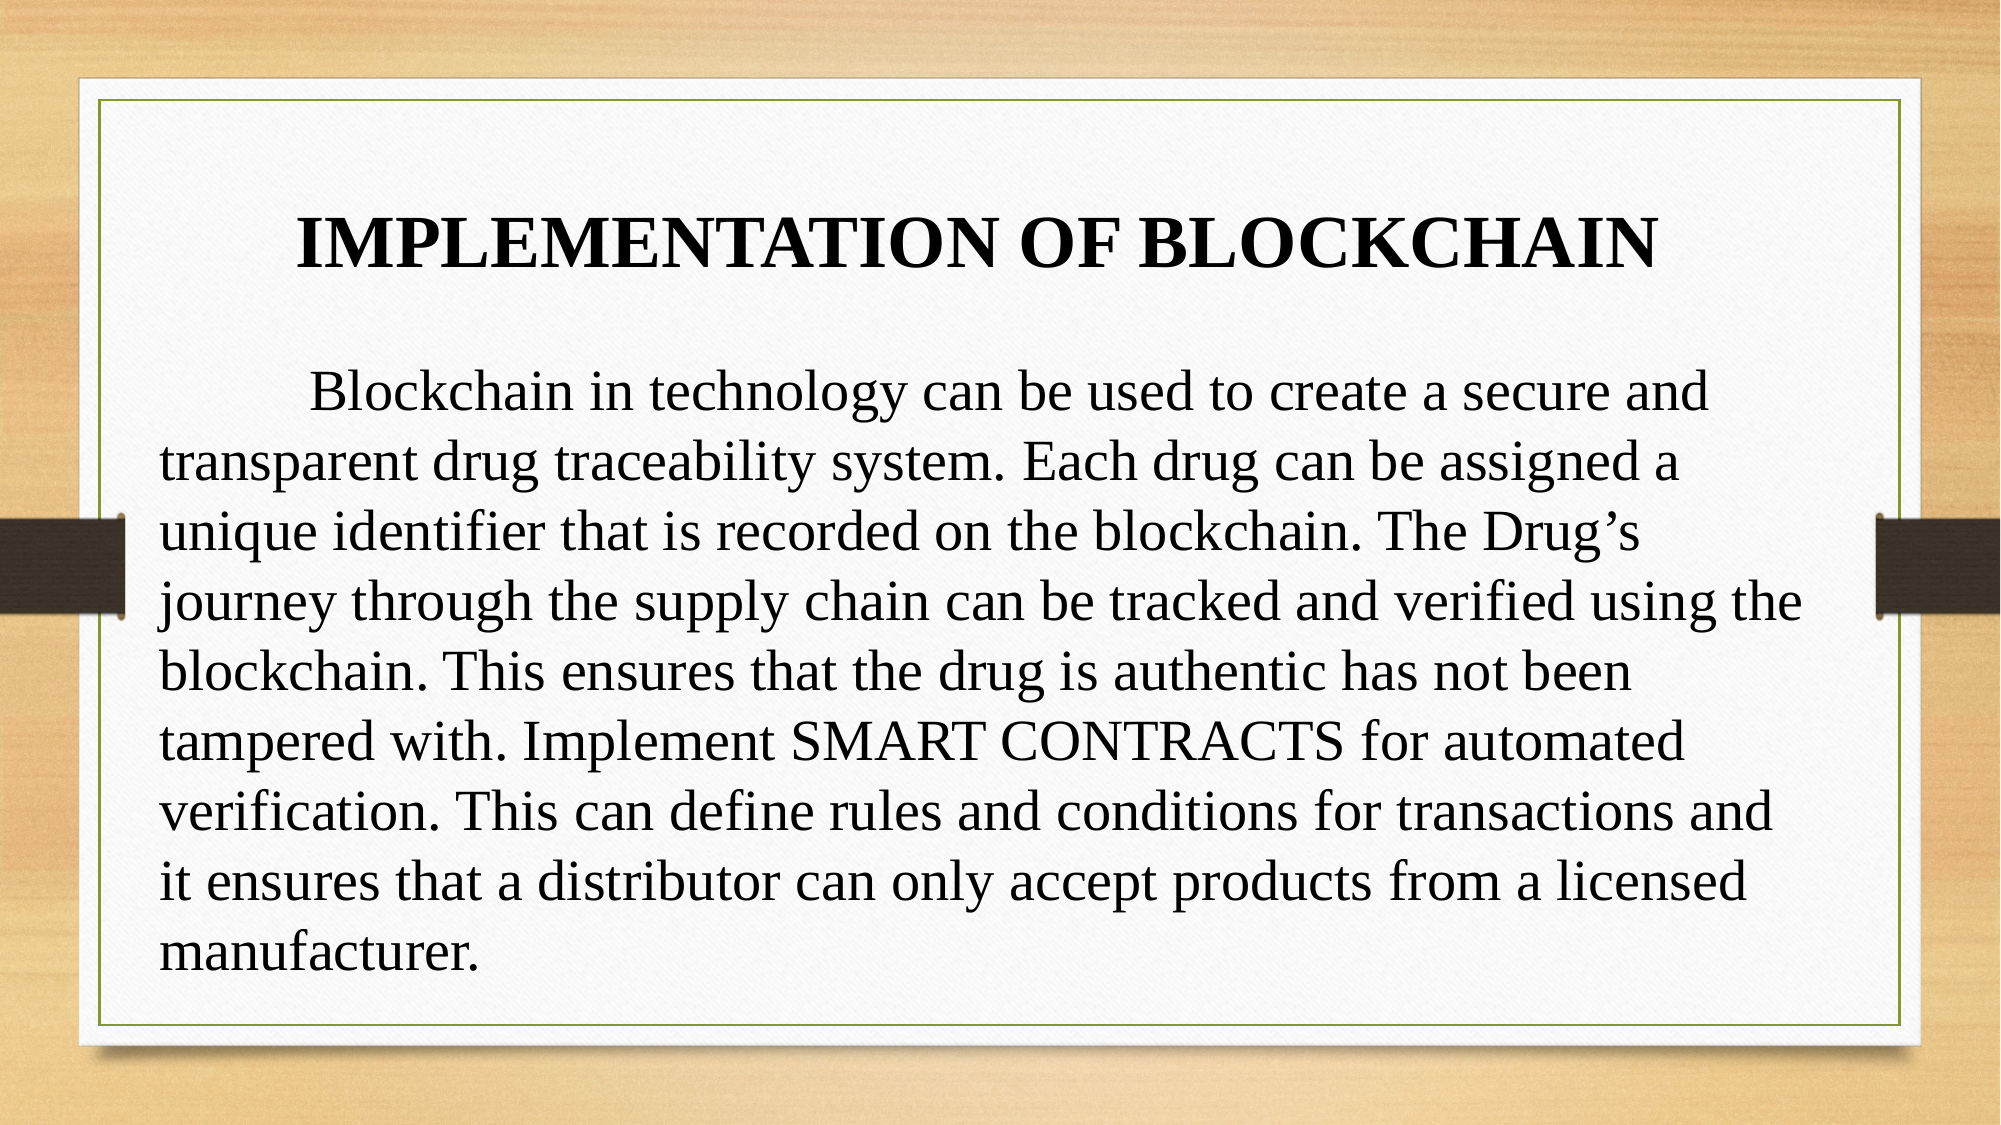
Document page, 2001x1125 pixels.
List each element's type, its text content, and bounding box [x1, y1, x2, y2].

text_box IMPLEMENTATION OF BLOCKCHAIN Blockchain in technology can be used to create a secure and transparent drug traceability system. Each drug can be assigned a unique identifier that is recorded on the blockchain. The Drug’s journey through the supply chain can be tracked and verified using the blockchain. This ensures that the drug is authentic has not been tampered with. Implement SMART CONTRACTS for automated verification. This can define rules and conditions for transactions and it ensures that a distributor can only accept products from a licensed manufacturer. [144, 94, 1831, 990]
picture [0, 0, 2001, 1125]
